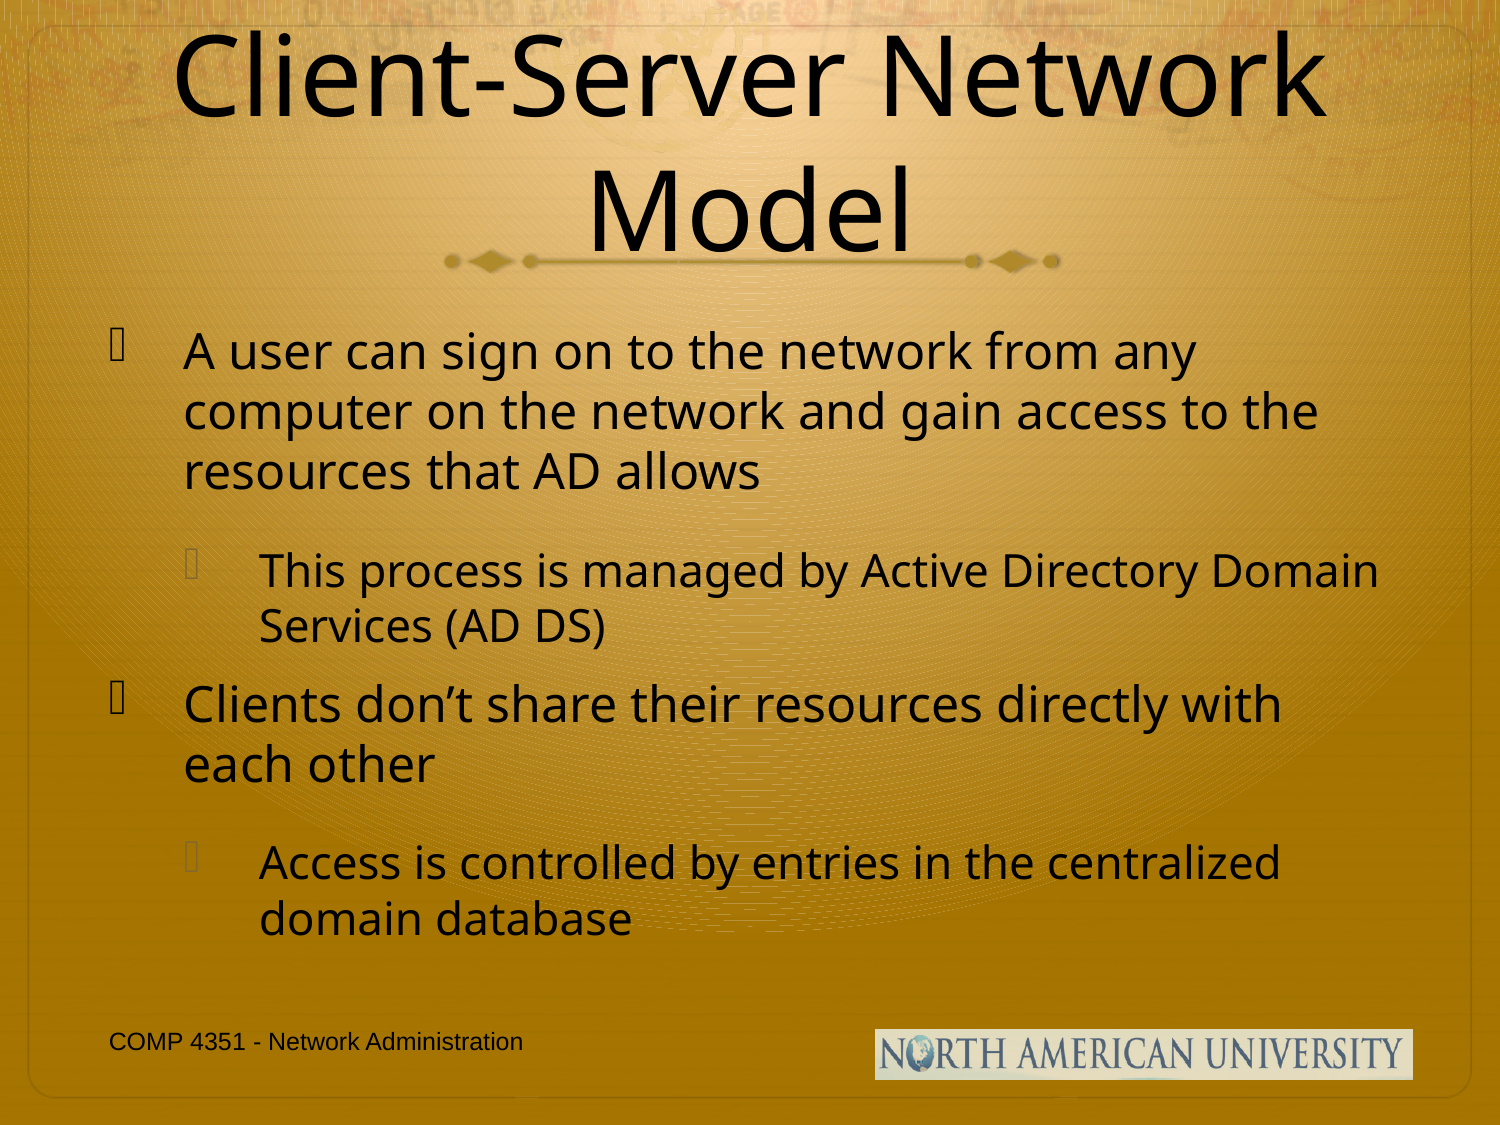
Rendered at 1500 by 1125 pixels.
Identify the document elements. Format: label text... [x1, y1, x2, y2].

list A user can sign on to the network from any computer on the network and gain access to the resources that AD allows This process is managed by Active Directory Domain Services (AD DS) Clients don’t share their resources directly with each other Access is controlled by entries in the centralized domain database [93, 312, 1407, 988]
picture [0, 0, 1500, 1125]
footer COMP 4351 - Network Administration [93, 1010, 619, 1071]
title Client-Server Network Model [93, 45, 1407, 233]
